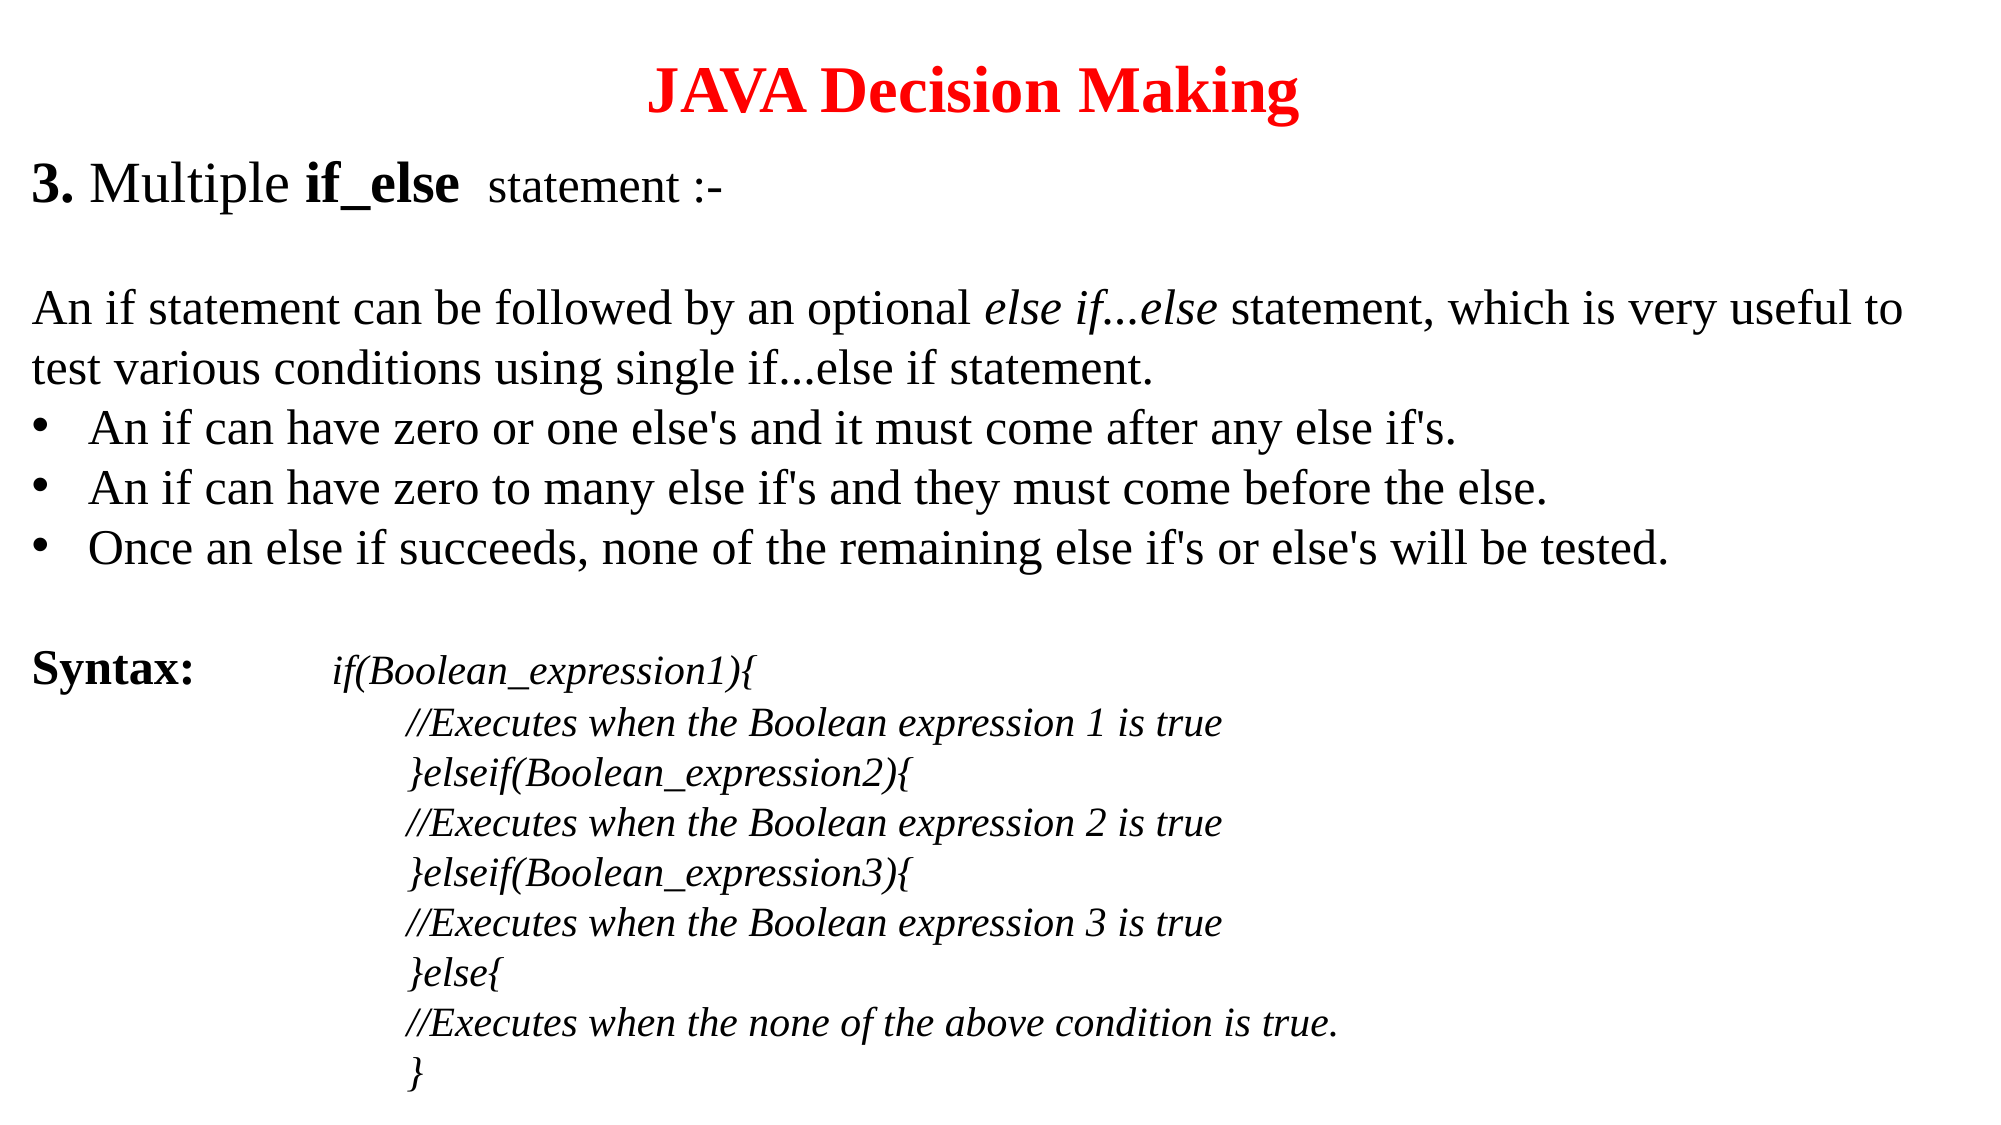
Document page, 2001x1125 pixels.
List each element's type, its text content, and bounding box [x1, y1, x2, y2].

text_box JAVA Decision Making [105, 37, 1843, 133]
text_box 3. Multiple if_else statement :- An if statement can be followed by an optional else if...else statement, which is very useful to test various conditions using single if...else if statement. An if can have zero or one else's and it must come after any else if's. An if can have zero to many else if's and they must come before the else. Once an else if succeeds, none of the remaining else if's or else's will be tested. Syntax: if(Boolean_expression1){ //Executes when the Boolean expression 1 is true }elseif(Boolean_expression2){ //Executes when the Boolean expression 2 is true }elseif(Boolean_expression3){ //Executes when the Boolean expression 3 is true }else{ //Executes when the none of the above condition is true. } [16, 136, 1984, 1125]
